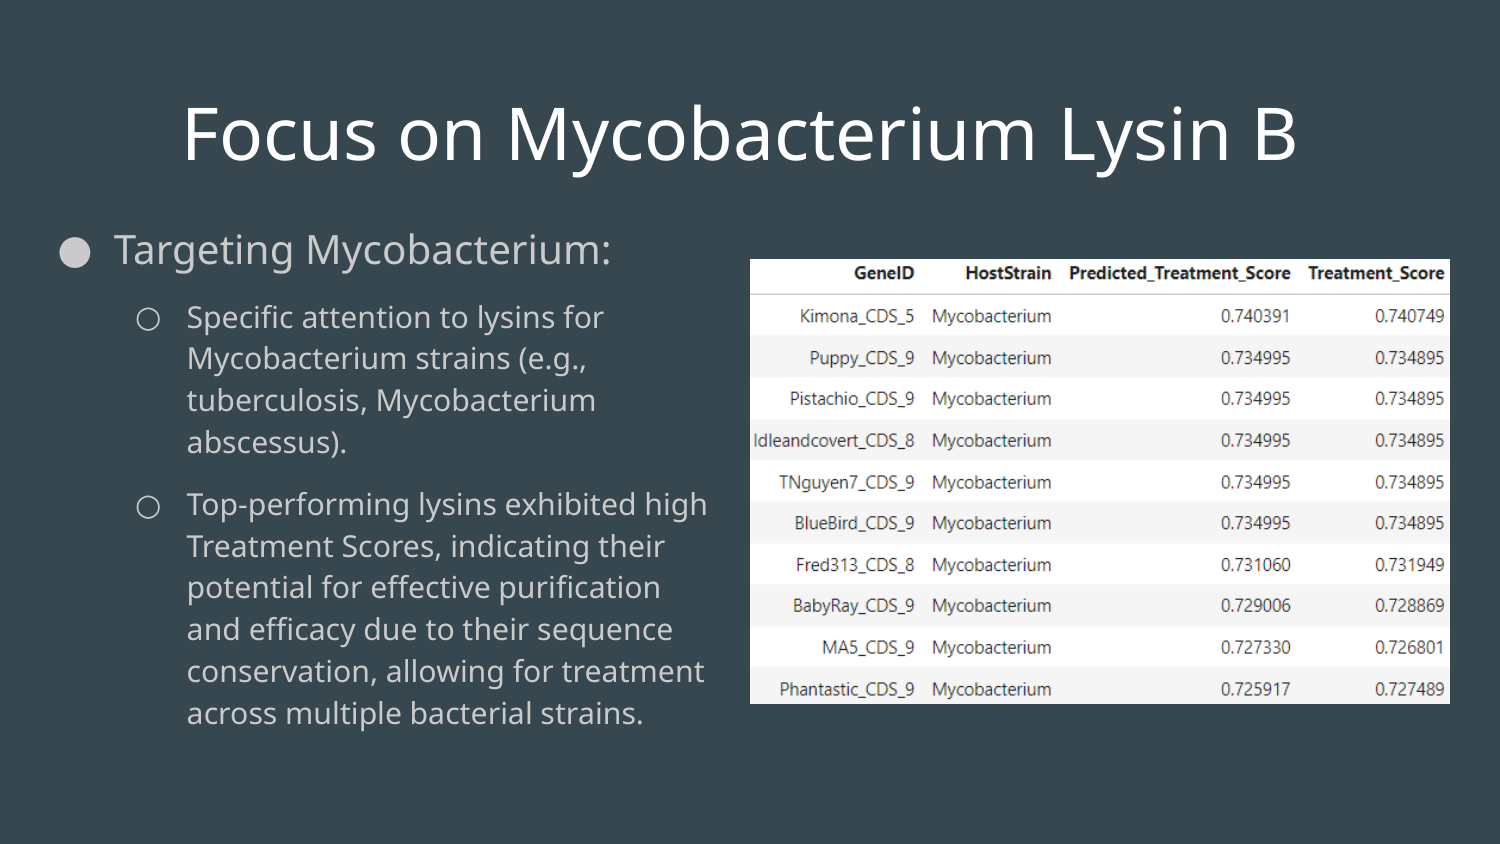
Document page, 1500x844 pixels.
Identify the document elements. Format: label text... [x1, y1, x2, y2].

picture [749, 259, 1451, 704]
title Focus on Mycobacterium Lysin B [51, 72, 1449, 167]
list Targeting Mycobacterium: Specific attention to lysins for Mycobacterium strains (e.g., tuberculosis, Mycobacterium abscessus). Top-performing lysins exhibited high Treatment Scores, indicating their potential for effective purification and efficacy due to their sequence conservation, allowing for treatment across multiple bacterial strains. [26, 201, 725, 762]
